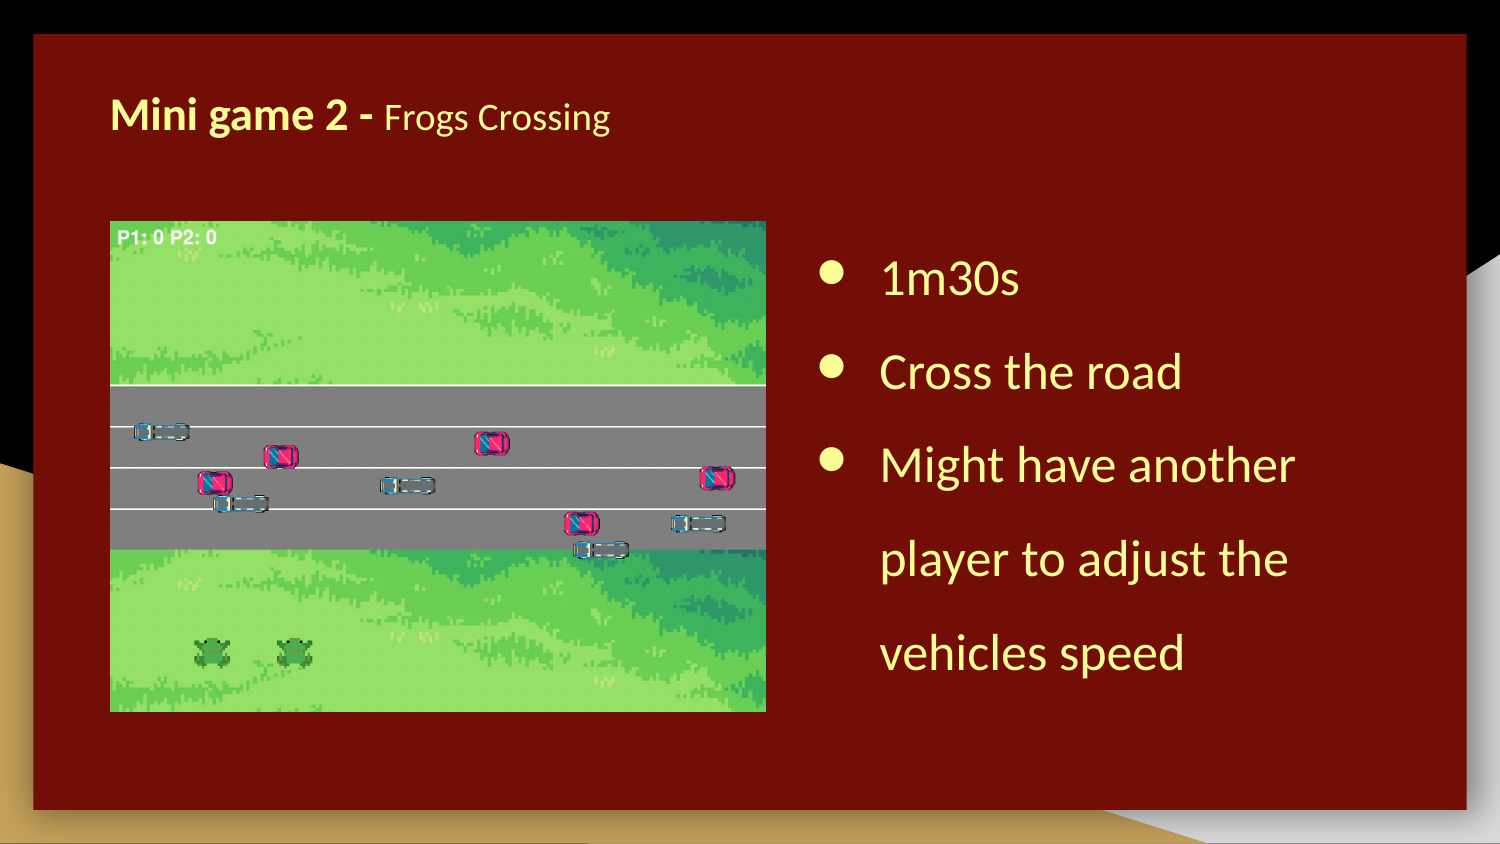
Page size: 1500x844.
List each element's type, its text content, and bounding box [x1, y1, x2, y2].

title Mini game 2 - Frogs Crossing [94, 68, 1030, 156]
text_box 1m30s Cross the road Might have another player to adjust the vehicles speed [789, 197, 1423, 664]
picture [110, 220, 766, 712]
